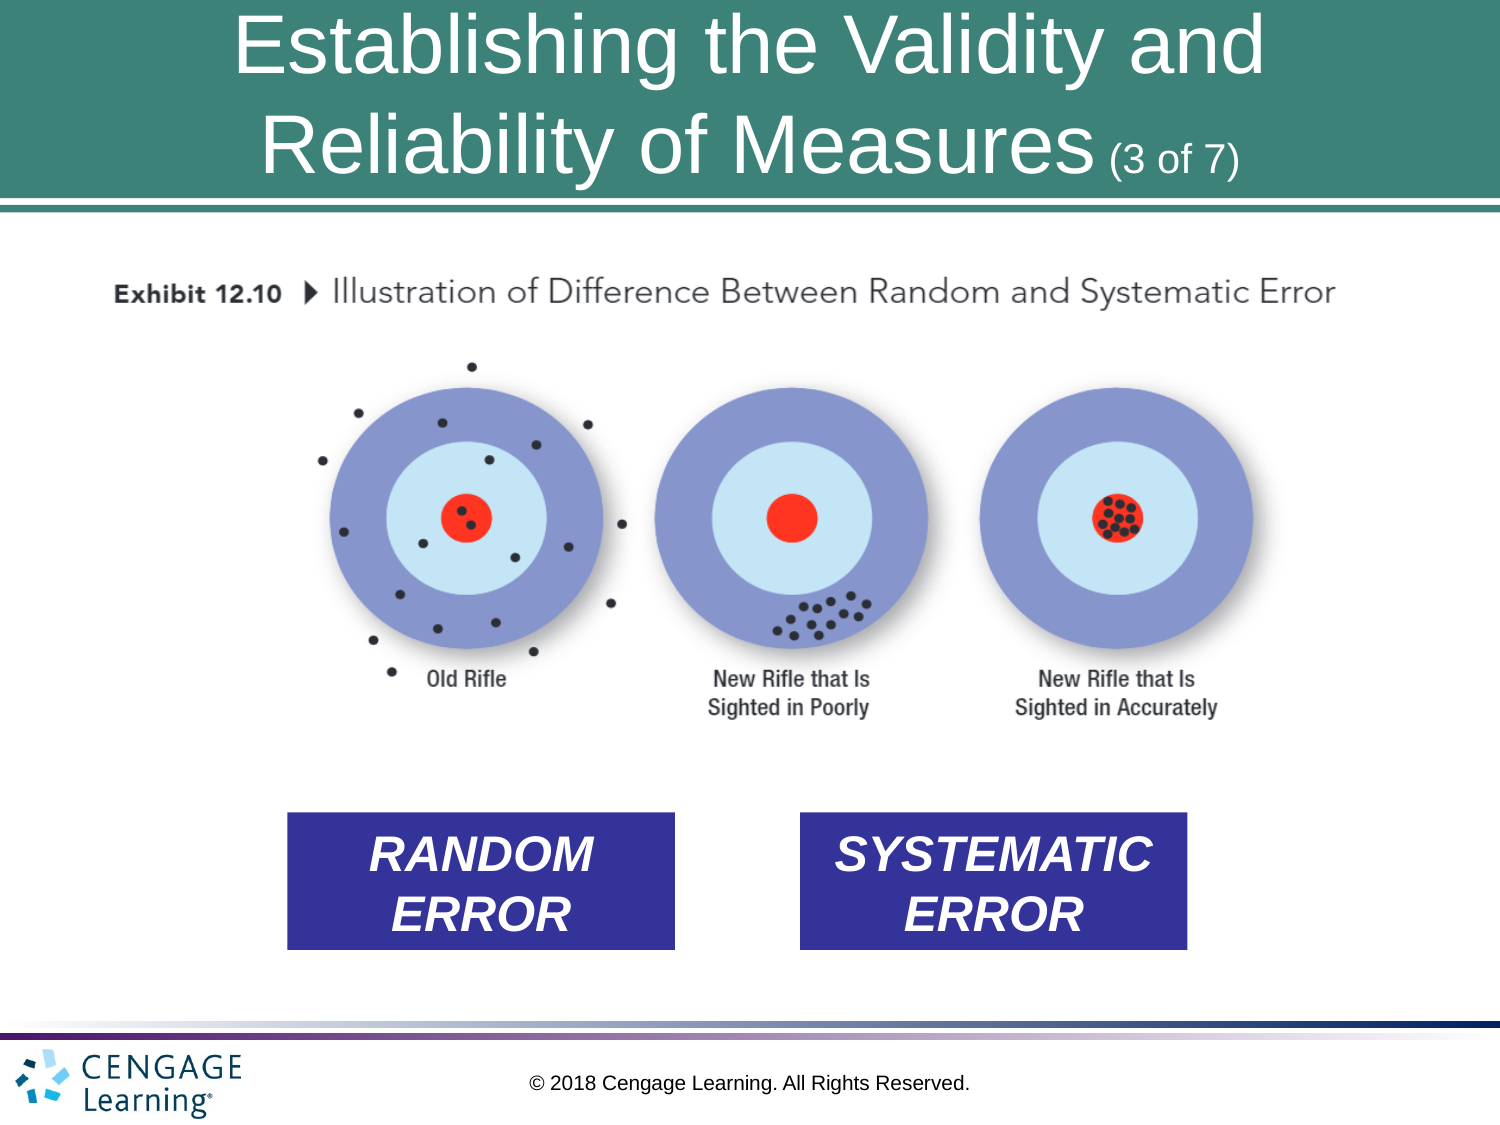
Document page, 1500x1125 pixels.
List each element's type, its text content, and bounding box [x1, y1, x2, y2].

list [87, 262, 1401, 738]
list RANDOM ERROR [287, 812, 676, 951]
title Establishing the Validity and Reliability of Measures (3 of 7) [37, 0, 1463, 181]
picture [15, 1049, 241, 1119]
list SYSTEMATIC ERROR [799, 812, 1188, 951]
